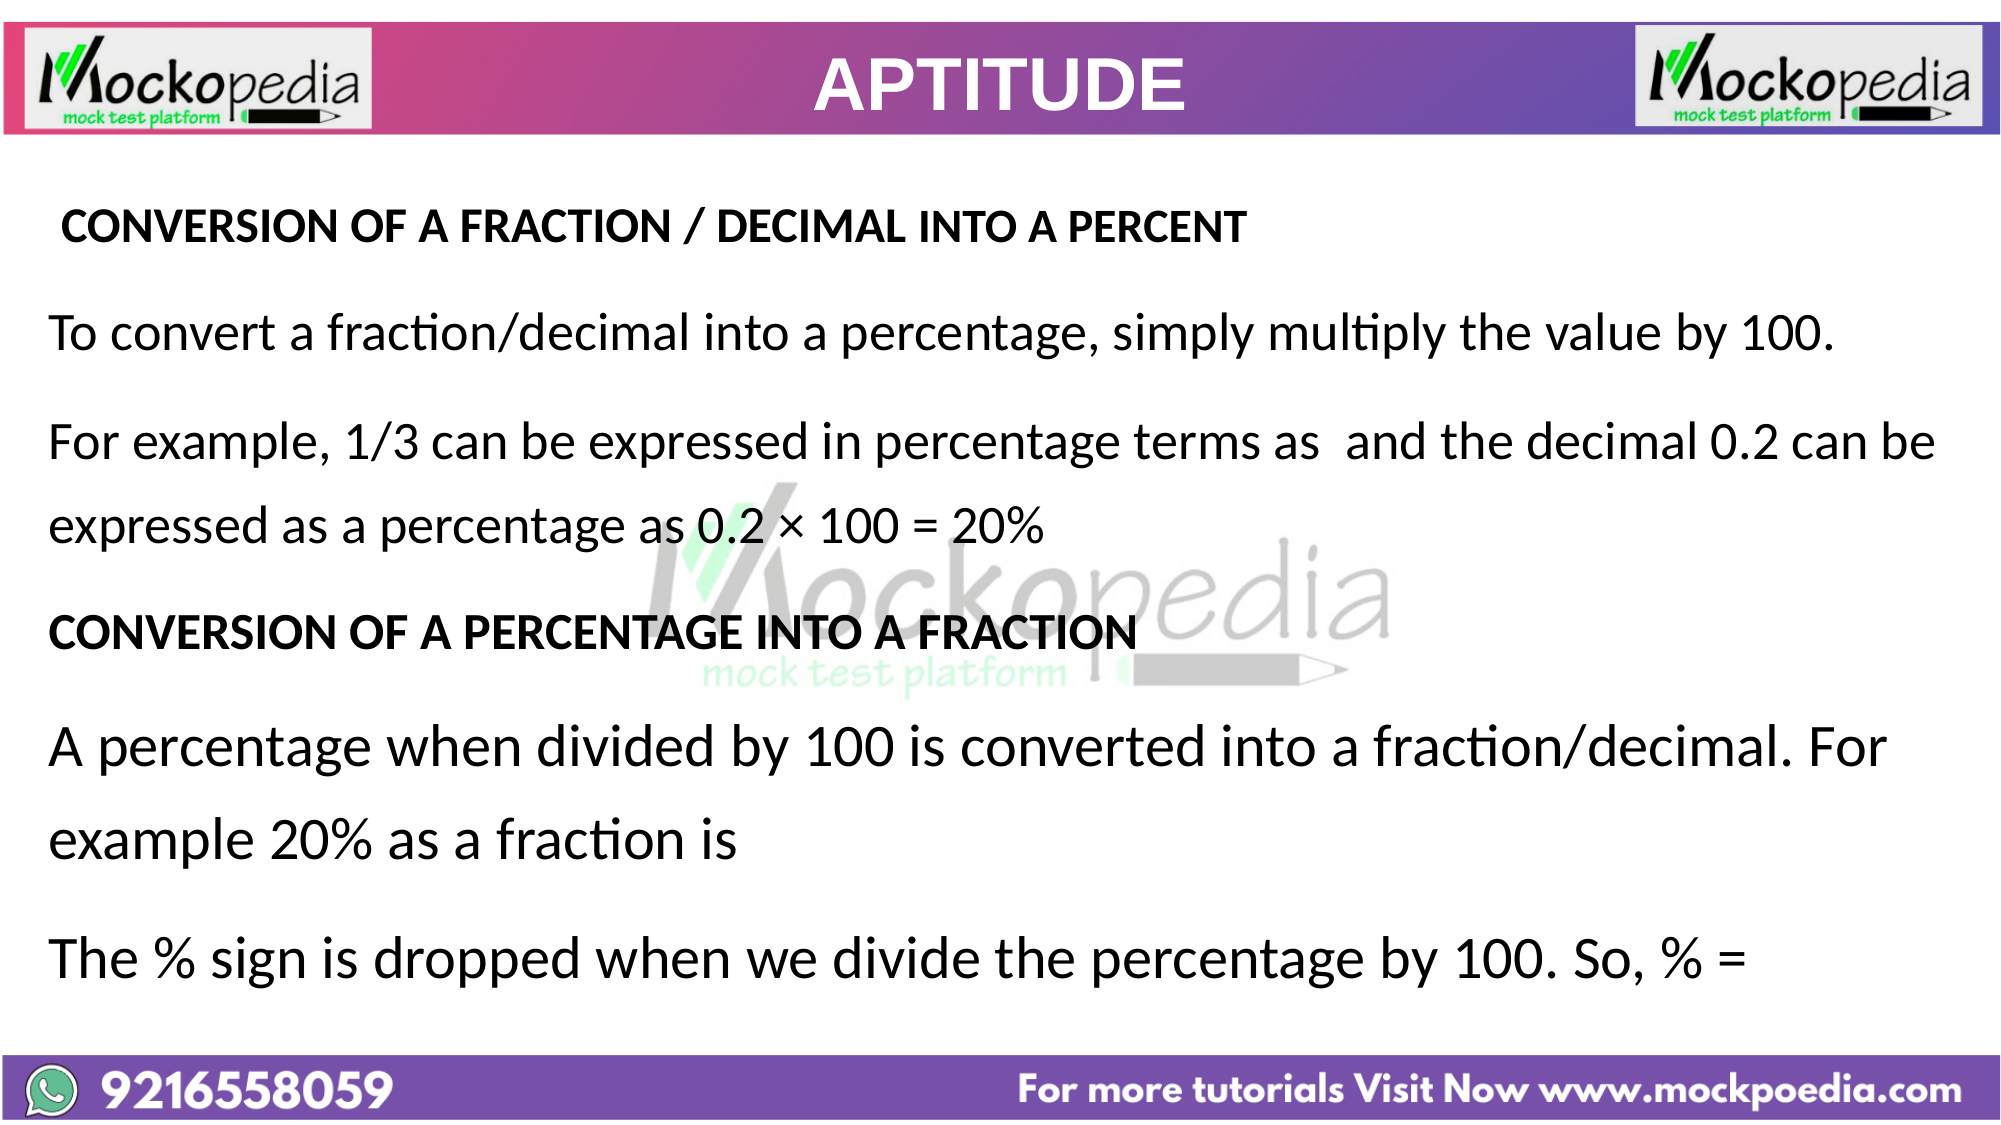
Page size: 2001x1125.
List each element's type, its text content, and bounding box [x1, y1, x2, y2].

title APTITUDE [41, 31, 1959, 142]
picture [0, 0, 2001, 1125]
list CONVERSION OF A FRACTION / DECIMAL INTO A PERCENT To convert a fraction/decimal into a percentage, simply multiply the value by 100. For example, 1/3 can be expressed in percentage terms as and the decimal 0.2 can be expressed as a percentage as 0.2 × 100 = 20% CONVERSION OF A PERCENTAGE INTO A FRACTION A percentage when divided by 100 is converted into a fraction/decimal. For example 20% as a fraction is The % sign is dropped when we divide the percentage by 100. So, % = [33, 175, 1959, 1053]
